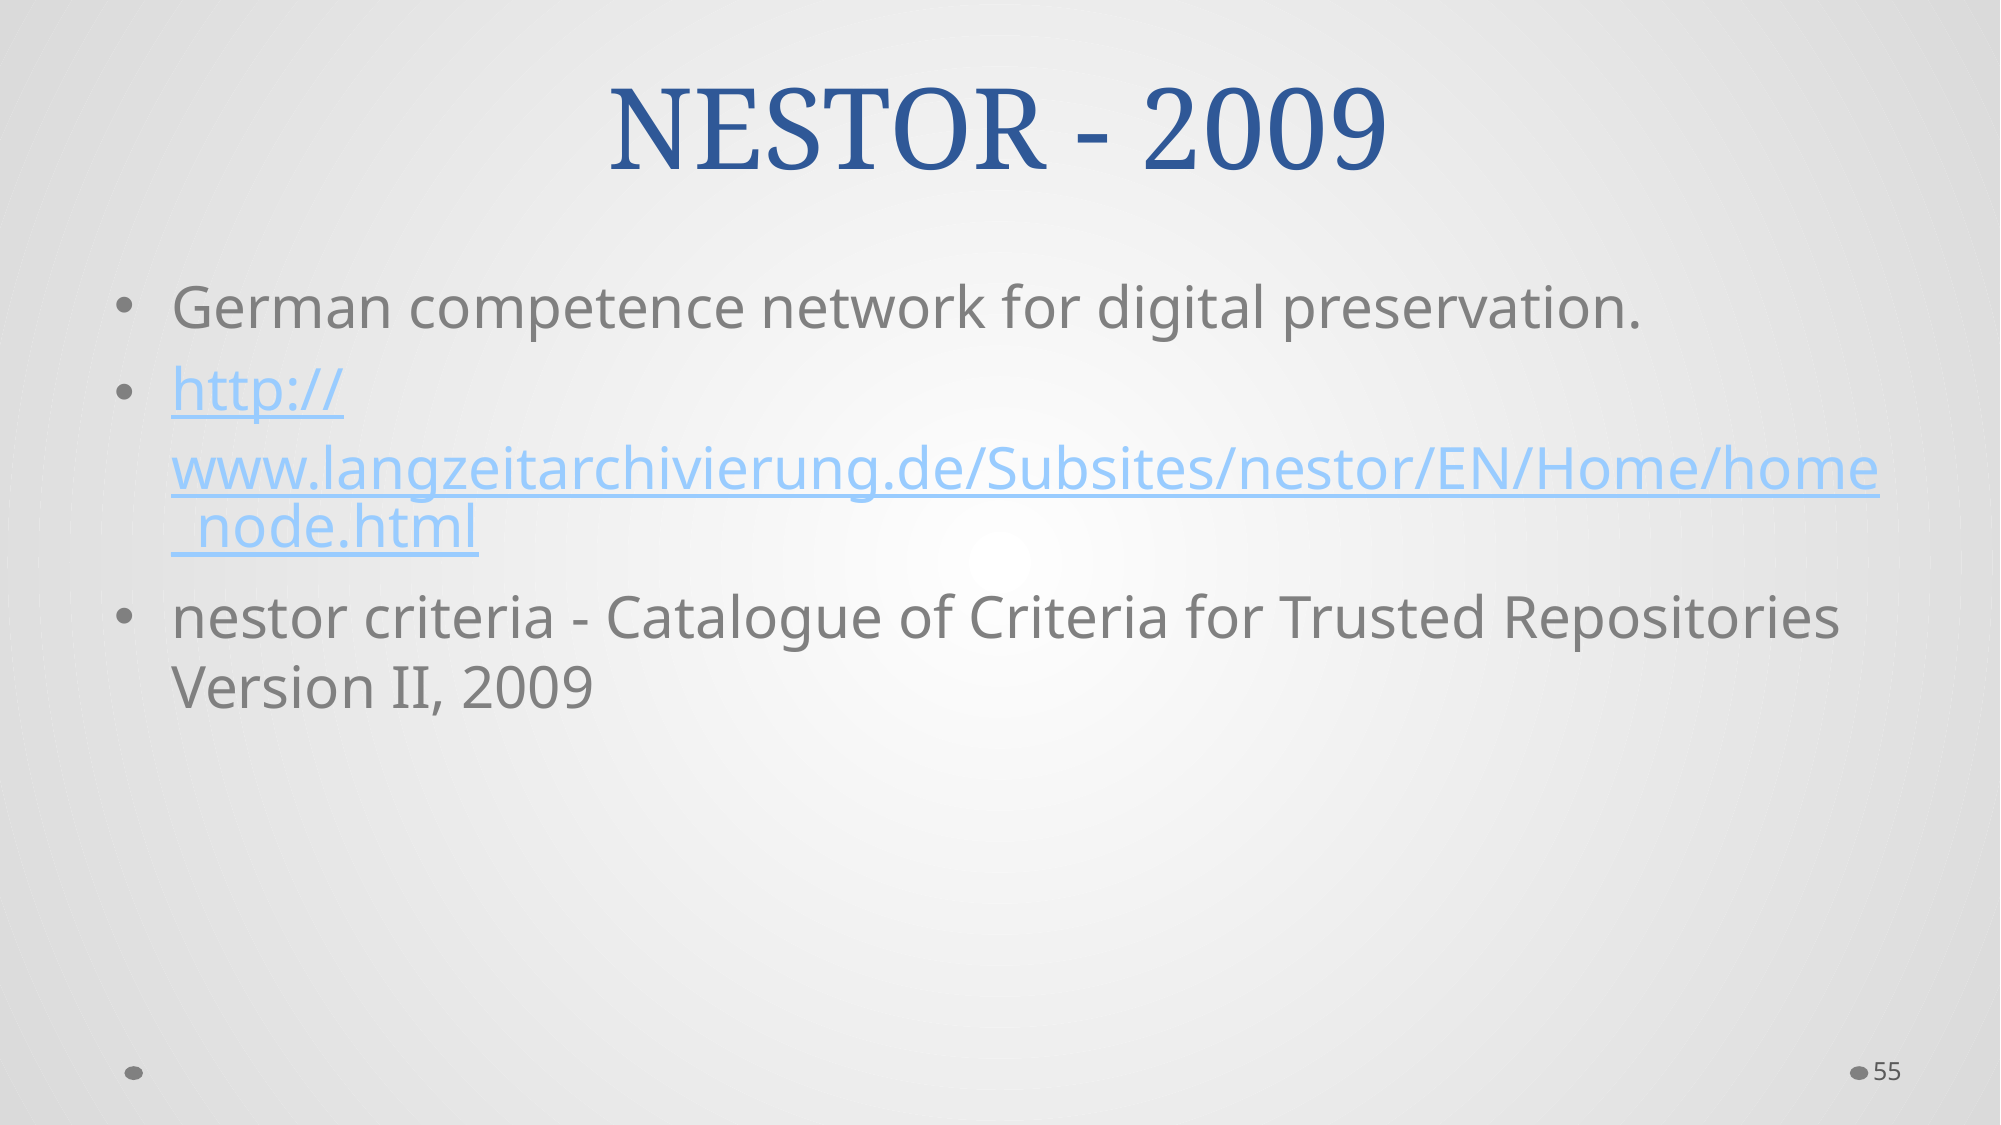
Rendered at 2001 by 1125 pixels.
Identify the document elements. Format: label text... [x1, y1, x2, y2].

list German competence network for digital preservation. http://www.langzeitarchivierung.de/Subsites/nestor/EN/Home/home_node.html nestor criteria - Catalogue of Criteria for Trusted Repositories Version II, 2009 [99, 262, 1900, 1005]
title NESTOR - 2009 [99, 0, 1900, 262]
slide_number 55 [1868, 1042, 1992, 1103]
